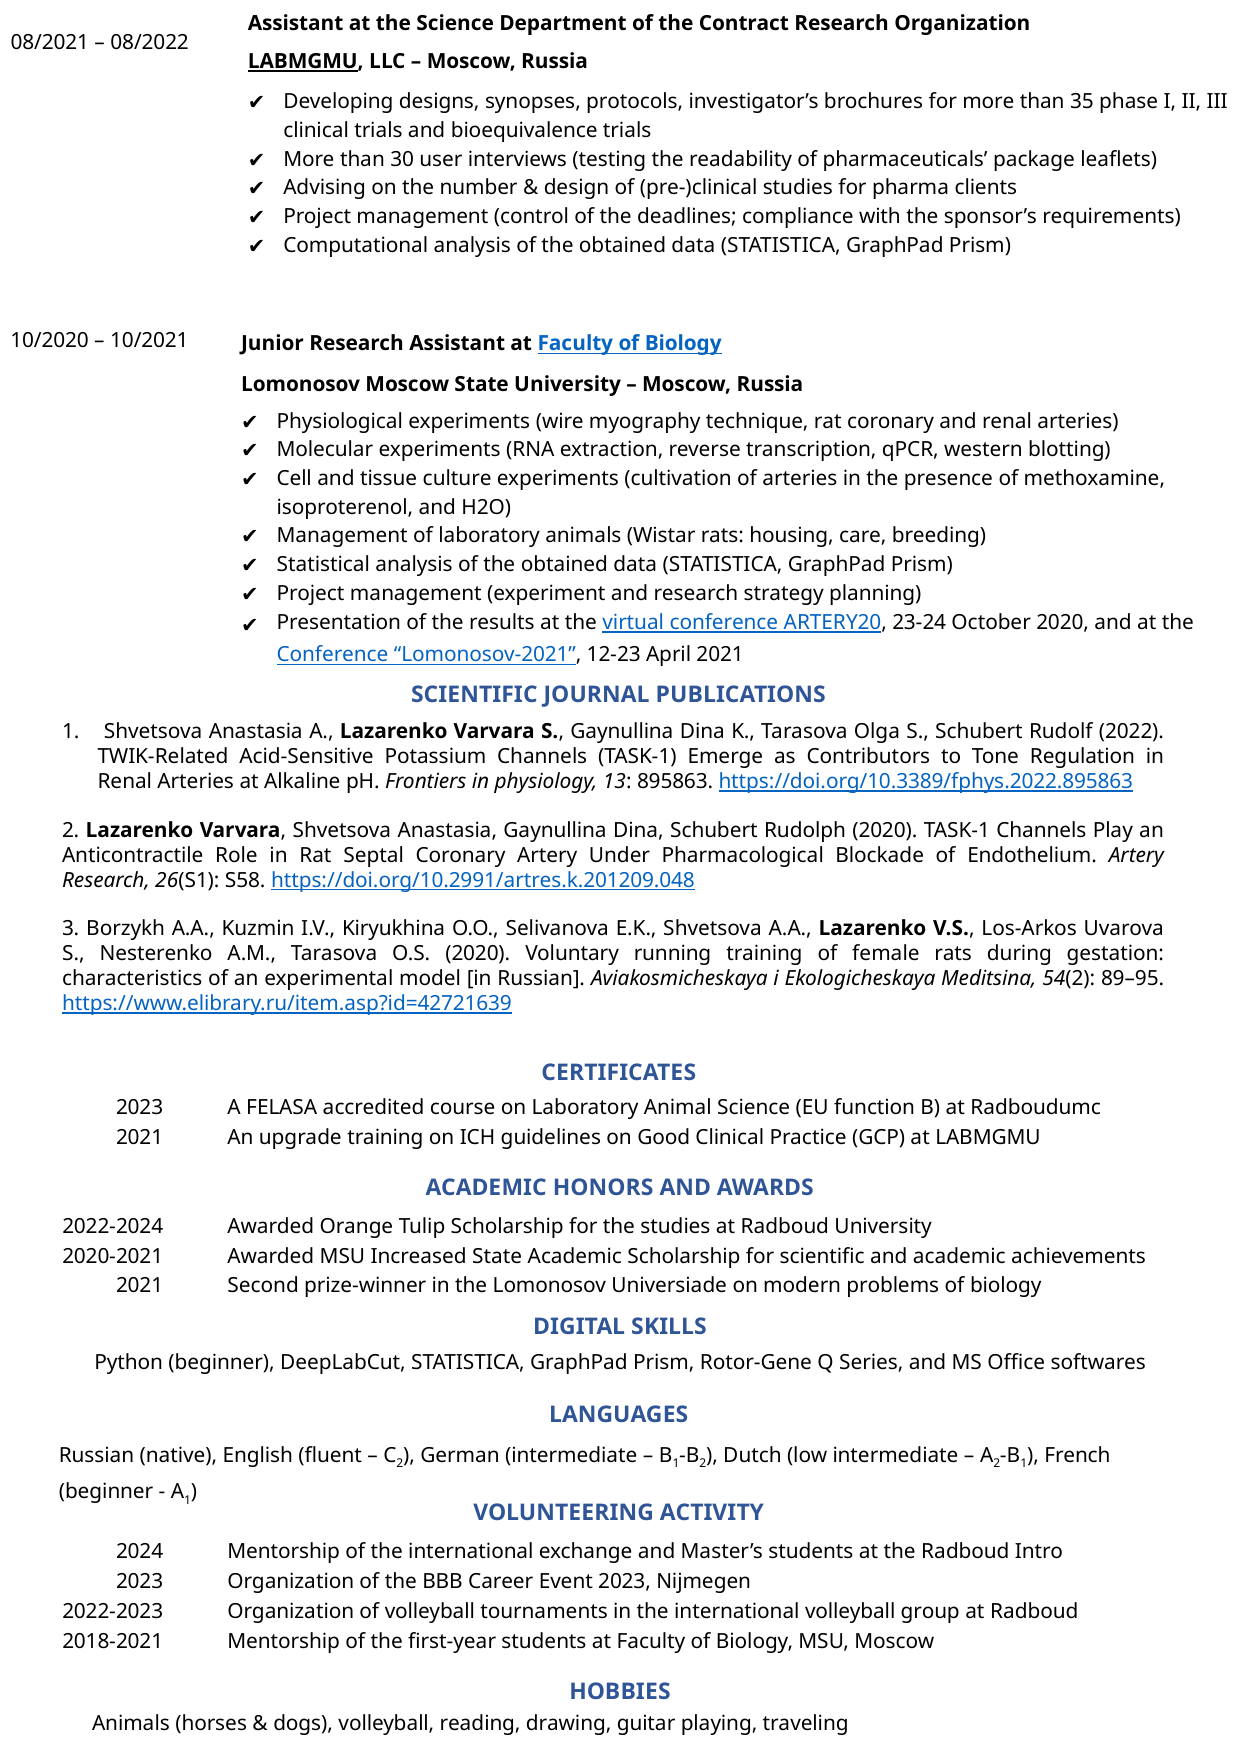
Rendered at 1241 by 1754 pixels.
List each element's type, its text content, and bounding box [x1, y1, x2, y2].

text_box HOBBIES [527, 1669, 713, 1702]
text_box Shvetsova Anastasia A., Lazarenko Varvara S., Gaynullina Dina K., Tarasova Olga S., Schubert Rudolf (2022). TWIK-Related Acid-Sensitive Potassium Channels (TASK-1) Emerge as Contributors to Tone Regulation in Renal Arteries at Alkaline pH. Frontiers in physiology, 13: 895863. https://doi.org/10.3389/fphys.2022.895863 2. Lazarenko Varvara, Shvetsova Anastasia, Gaynullina Dina, Schubert Rudolph (2020). TASK-1 Channels Play an Anticontractile Role in Rat Septal Coronary Artery Under Pharmacological Blockade of Endothelium. Artery Research, 26(S1): S58. https://doi.org/10.2991/artres.k.201209.048 3. Borzykh A.A., Kuzmin I.V., Kiryukhina O.O., Selivanova E.K., Shvetsova A.A., Lazarenko V.S., Los-Arkos Uvarova S., Nesterenko A.M., Tarasova O.S. (2020). Voluntary running training of female rats during gestation: characteristics of an experimental model [in Russian]. Aviakosmicheskaya i Ekologicheskaya Meditsina, 54(2): 89–95. https://www.elibrary.ru/item.asp?id=42721639 [47, 710, 1191, 1026]
text_box 2023 2021 [51, 1084, 173, 1154]
text_box DIGITAL SKILLS [412, 1306, 828, 1339]
text_box Junior Research Assistant at Faculty of Biology Lomonosov Moscow State University – Moscow, Russia Physiological experiments (wire myography technique, rat coronary and renal arteries) Molecular experiments (RNA extraction, reverse transcription, qPCR, western blotting) Cell and tissue culture experiments (cultivation of arteries in the presence of methoxamine, isoproterenol, and H2O) Management of laboratory animals (Wistar rats: housing, care, breeding) Statistical analysis of the obtained data (STATISTICA, GraphPad Prism) Project management (experiment and research strategy planning) Presentation of the results at the virtual conference ARTERY20, 23-24 October 2020, and at the Conference “Lomonosov-2021”, 12-23 April 2021 [231, 321, 1239, 674]
text_box SCIENTIFIC JOURNAL PUBLICATIONS [351, 674, 886, 710]
text_box Awarded Orange Tulip Scholarship for the studies at Radboud University Awarded MSU Increased State Academic Scholarship for scientific and academic achievements Second prize-winner in the Lomonosov Universiade on modern problems of biology [217, 1202, 1236, 1302]
text_box Mentorship of the international exchange and Master’s students at the Radboud Intro Organization of the BBB Career Event 2023, Nijmegen Organization of volleyball tournaments in the international volleyball group at Radboud Mentorship of the first-year students at Faculty of Biology, MSU, Moscow [217, 1527, 1236, 1658]
text_box Animals (horses & dogs), volleyball, reading, drawing, guitar playing, traveling [77, 1702, 946, 1743]
text_box 2022-2024 2020-2021 2021 [30, 1202, 173, 1302]
text_box LANGUAGES [497, 1395, 741, 1427]
text_box A FELASA accredited course on Laboratory Animal Science (EU function B) at Radboudumc An upgrade training on ICH guidelines on Good Clinical Practice (GCP) at LABMGMU [217, 1084, 1227, 1154]
text_box ACADEMIC HONORS AND AWARDS [365, 1167, 875, 1202]
text_box Python (beginner), DeepLabCut, STATISTICA, GraphPad Prism, Rotor-Gene Q Series, and MS Office softwares [26, 1339, 1214, 1379]
text_box 08/2021 – 08/2022 [1, 23, 229, 59]
text_box CERTIFICATES [364, 1052, 874, 1084]
text_box 2024 2023 2022-2023 2018-2021 [20, 1527, 173, 1658]
text_box Russian (native), English (fluent – С2), German (intermediate – B1-В2), Dutch (low intermediate – А2-В1), French (beginner - A1) [49, 1427, 1189, 1512]
text_box 10/2020 – 10/2021 [1, 322, 232, 357]
text_box Assistant at the Science Department of the Contract Research Organization LABMGMU, LLC – Moscow, Russia Developing designs, synopses, protocols, investigator’s brochures for more than 35 phase I, II, III clinical trials and bioequivalence trials More than 30 user interviews (testing the readability of pharmaceuticals’ package leaflets) Advising on the number & design of (pre-)clinical studies for pharma clients Project management (control of the deadlines; compliance with the sponsor’s requirements) Computational analysis of the obtained data (STATISTICA, GraphPad Prism) [238, 1, 1241, 261]
text_box VOLUNTEERING ACTIVITY [415, 1492, 822, 1527]
